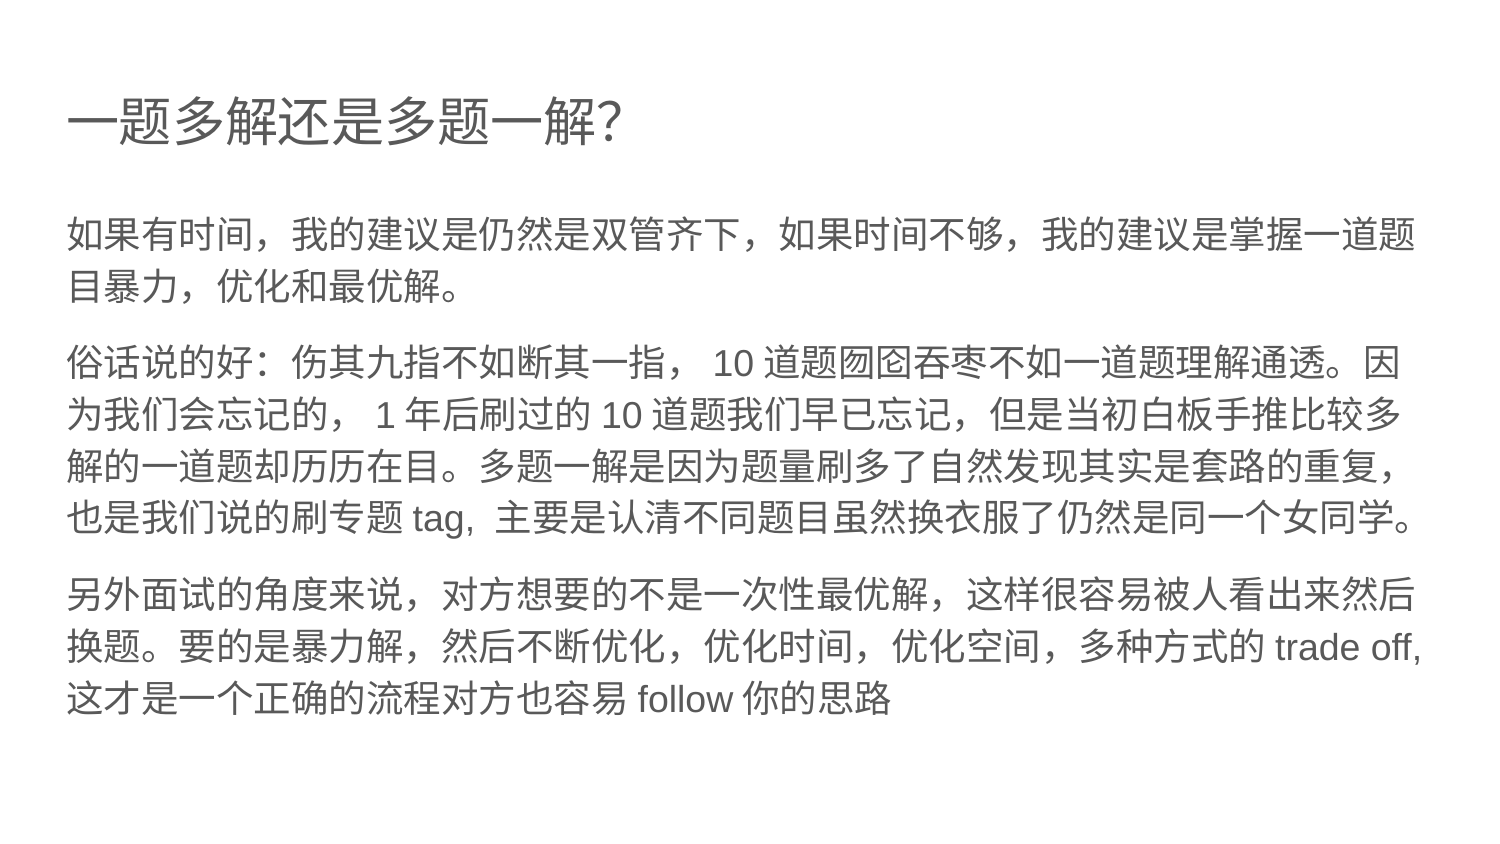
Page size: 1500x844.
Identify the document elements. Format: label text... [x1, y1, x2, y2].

list 如果有时间，我的建议是仍然是双管齐下，如果时间不够，我的建议是掌握一道题目暴力，优化和最优解。 俗话说的好：伤其九指不如断其一指，10道题囫囵吞枣不如一道题理解通透。因为我们会忘记的，1年后刷过的10道题我们早已忘记，但是当初白板手推比较多解的一道题却历历在目。多题一解是因为题量刷多了自然发现其实是套路的重复，也是我们说的刷专题tag, 主要是认清不同题目虽然换衣服了仍然是同一个女同学。 另外面试的角度来说，对方想要的不是一次性最优解，这样很容易被人看出来然后换题。要的是暴力解，然后不断优化，优化时间，优化空间，多种方式的trade off,这才是一个正确的流程对方也容易follow你的思路 [51, 189, 1449, 802]
title 一题多解还是多题一解？ [51, 72, 1449, 167]
